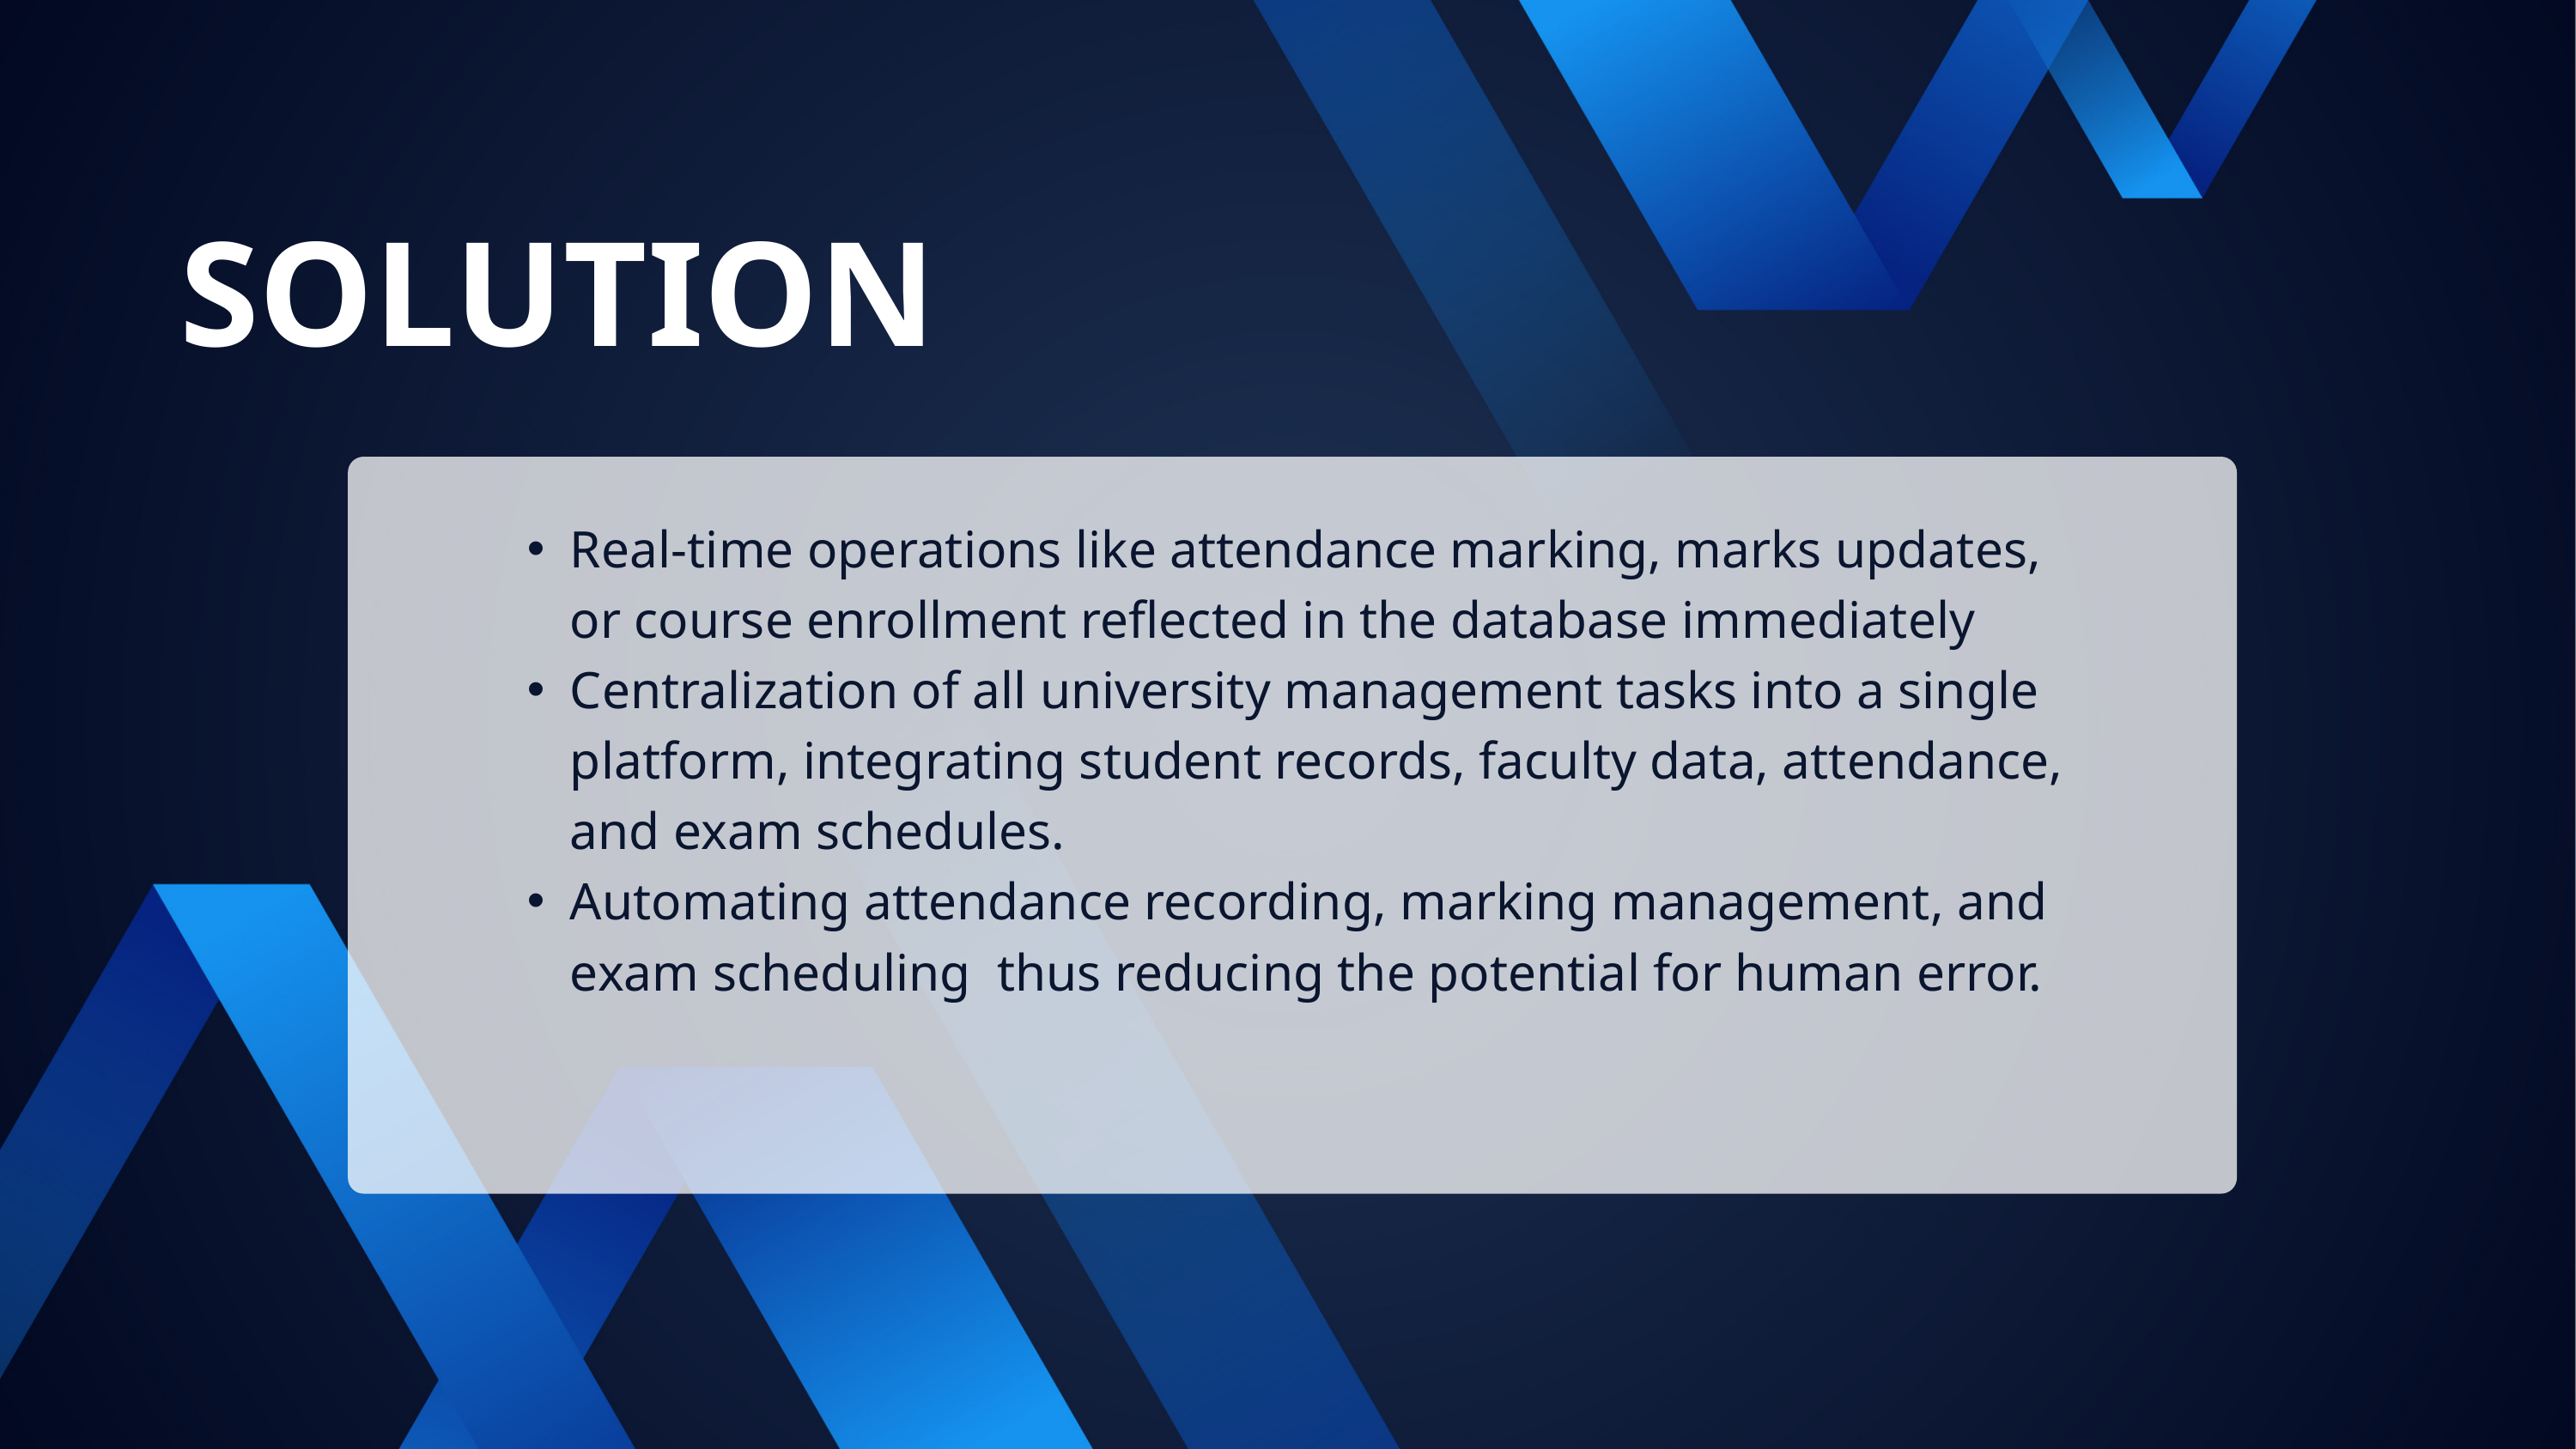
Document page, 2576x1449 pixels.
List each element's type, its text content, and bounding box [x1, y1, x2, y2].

text_box SOLUTION [179, 173, 1047, 376]
text_box [0, 0, 2576, 1449]
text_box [347, 456, 2238, 1194]
